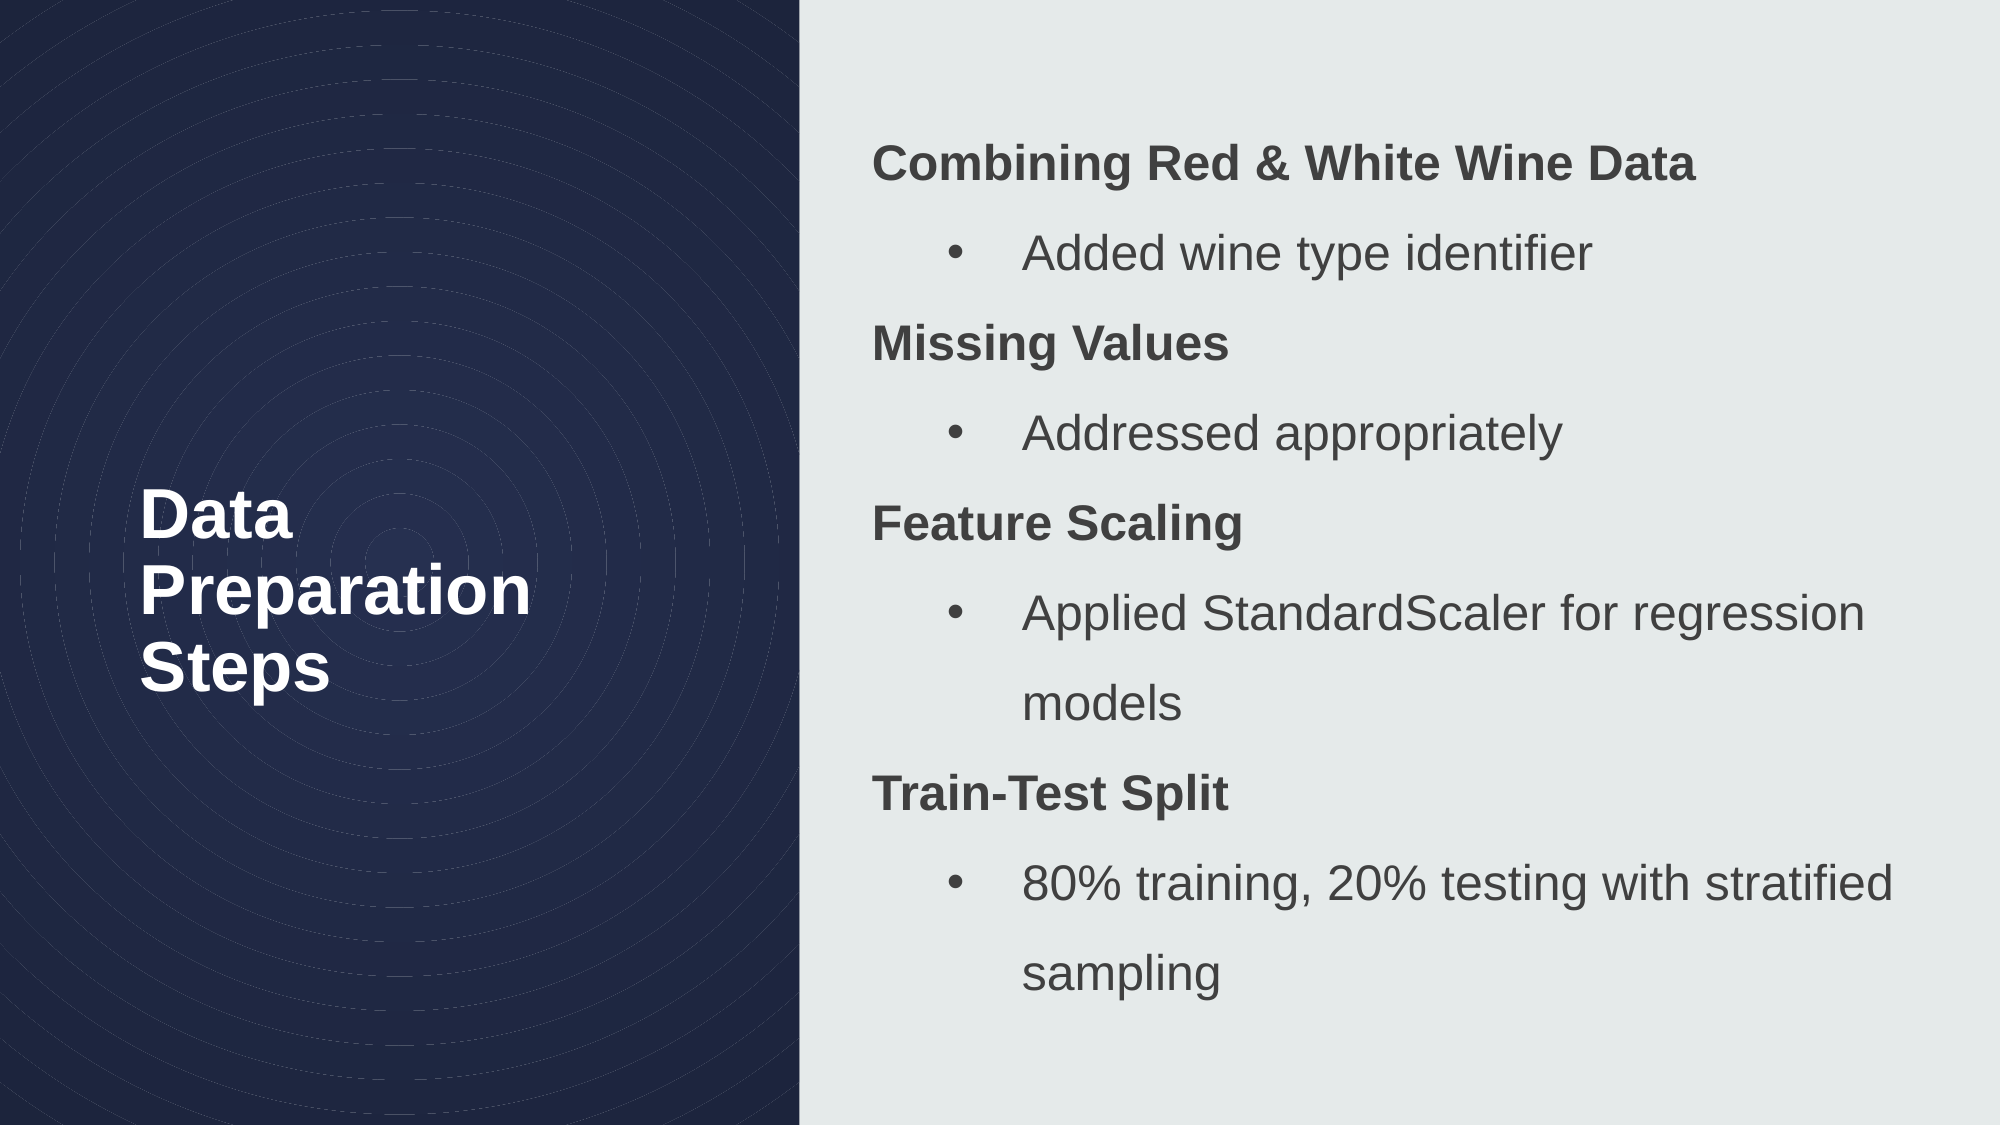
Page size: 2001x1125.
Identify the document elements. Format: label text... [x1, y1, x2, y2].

text_box Combining Red & White Wine Data Added wine type identifier Missing Values Addressed appropriately Feature Scaling Applied StandardScaler for regression models Train-Test Split 80% training, 20% testing with stratified sampling [856, 93, 1915, 1009]
title Data Preparation Steps [124, 387, 650, 715]
